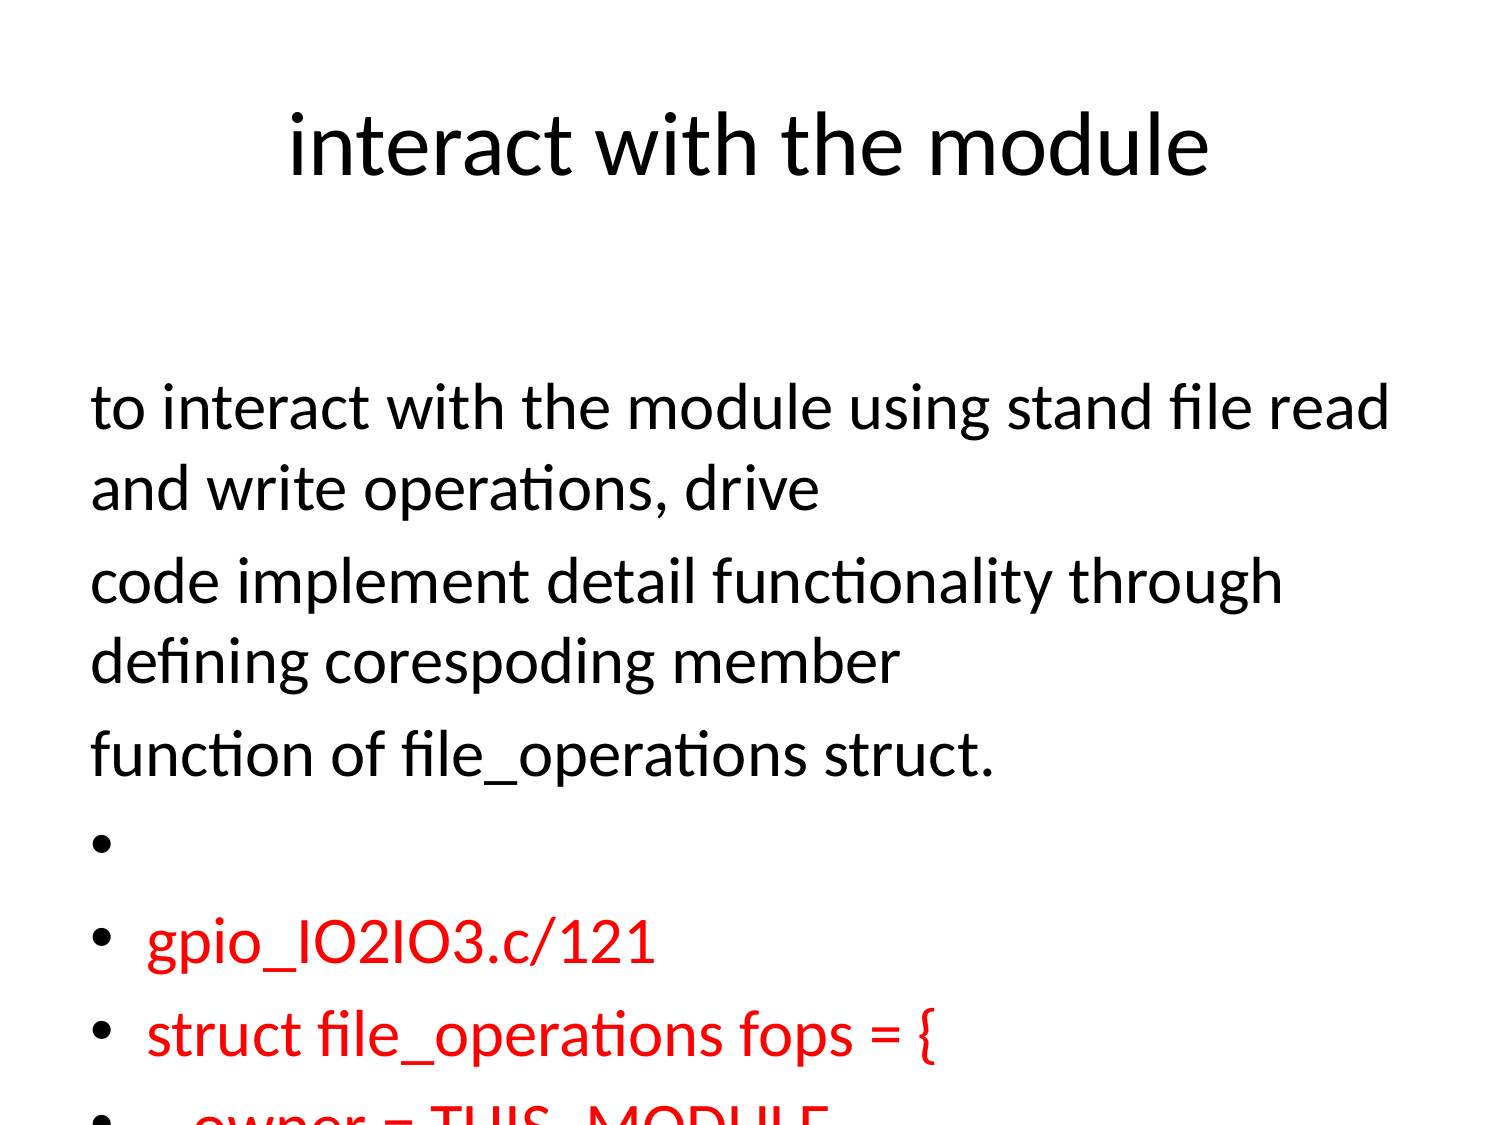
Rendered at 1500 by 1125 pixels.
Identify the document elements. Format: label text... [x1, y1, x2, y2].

title interact with the module [75, 45, 1425, 233]
list to interact with the module using stand file read and write operations, drive code implement detail functionality through defining corespoding member function of file_operations struct. gpio_IO2IO3.c/121 struct file_operations fops = { .owner = THIS_MODULE, .open = device_open, .write = device_write, .release = device_close, }; gpio_IO2IO3/144 mcdev->ops = &ops; [75, 262, 1425, 1005]
